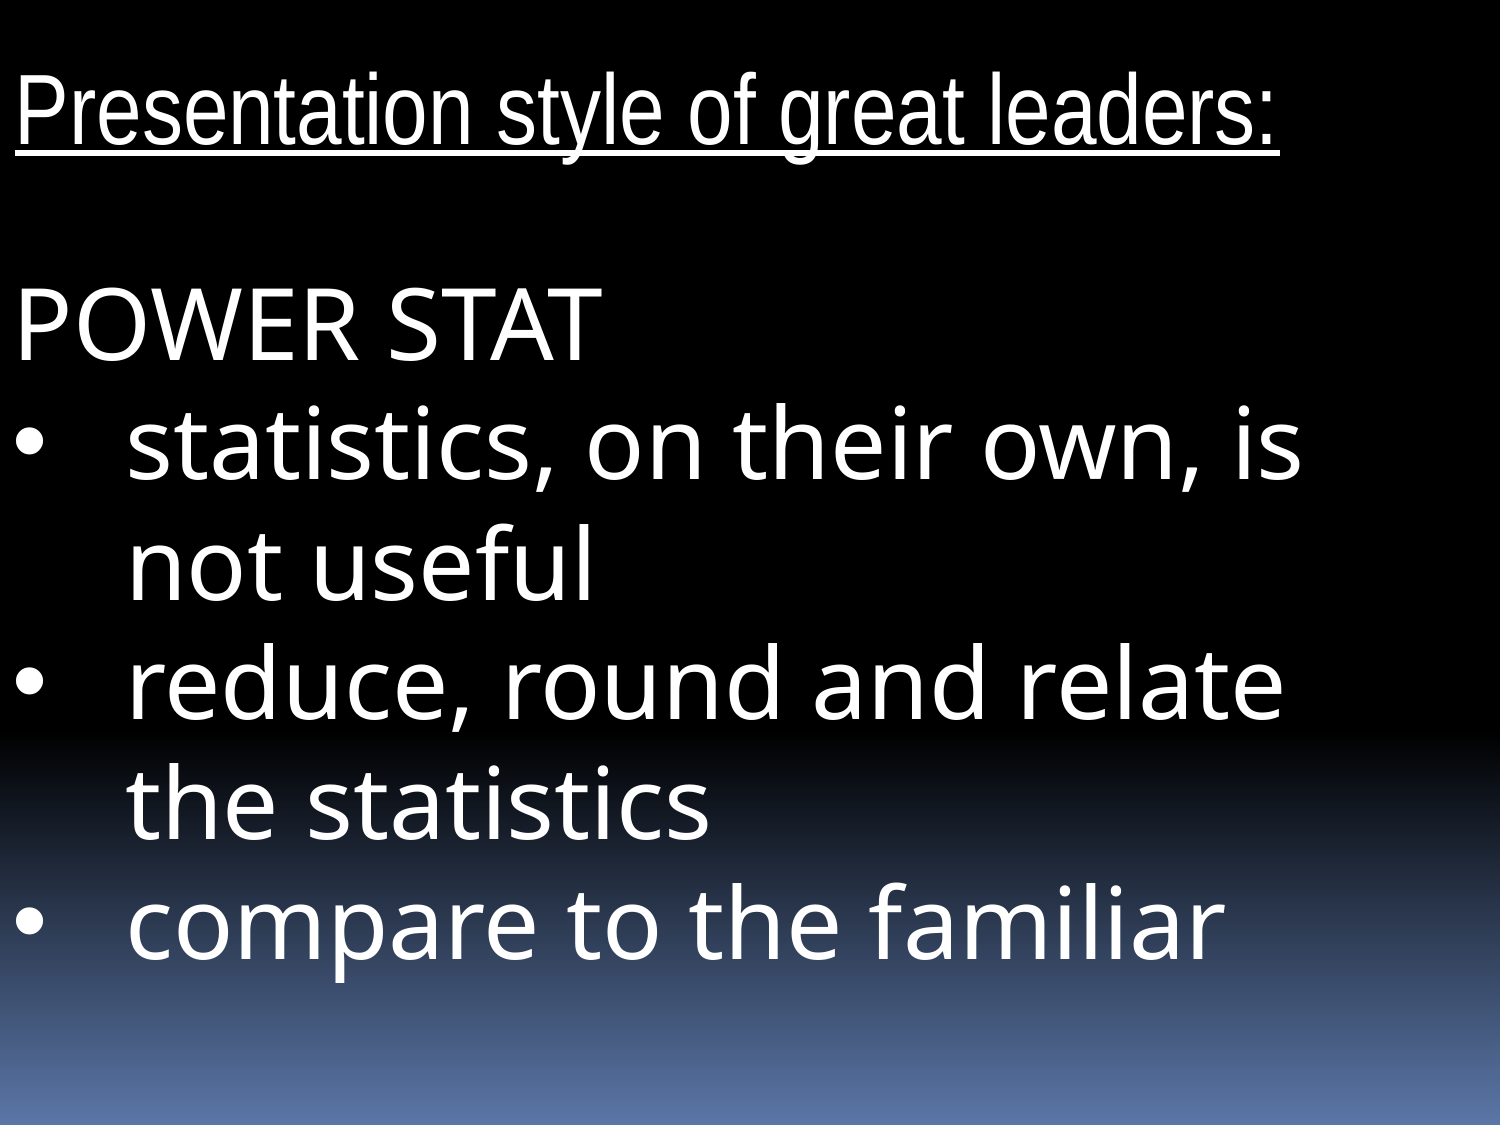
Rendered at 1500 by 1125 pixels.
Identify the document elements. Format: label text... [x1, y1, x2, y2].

text_box POWER STAT statistics, on their own, is not useful reduce, round and relate the statistics compare to the familiar [0, 252, 1423, 988]
text_box Presentation style of great leaders: [0, 37, 1500, 173]
